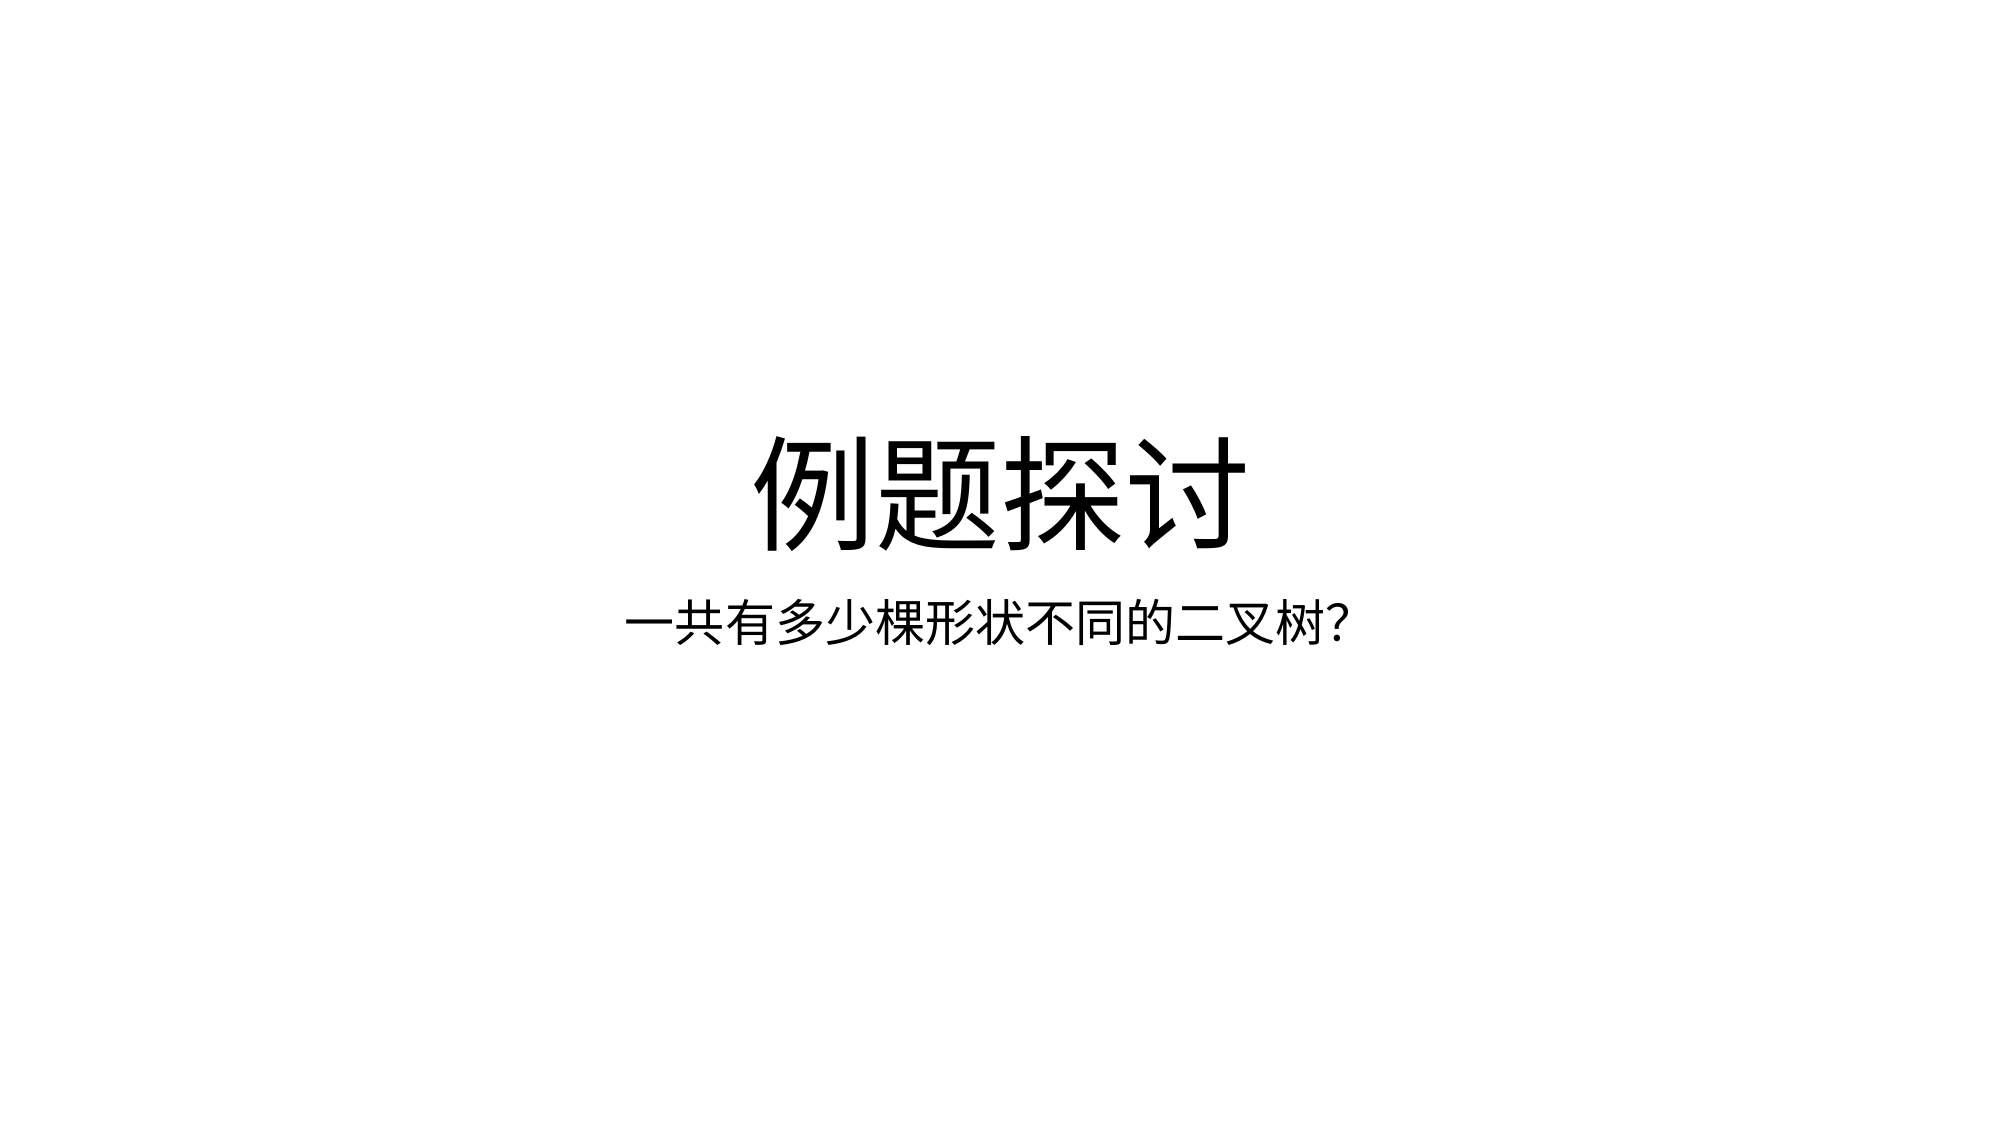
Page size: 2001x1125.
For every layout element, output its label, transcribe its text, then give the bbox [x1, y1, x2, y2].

subtitle 一共有多少棵形状不同的二叉树？ [249, 590, 1750, 863]
title 例题探讨 [249, 184, 1750, 576]
